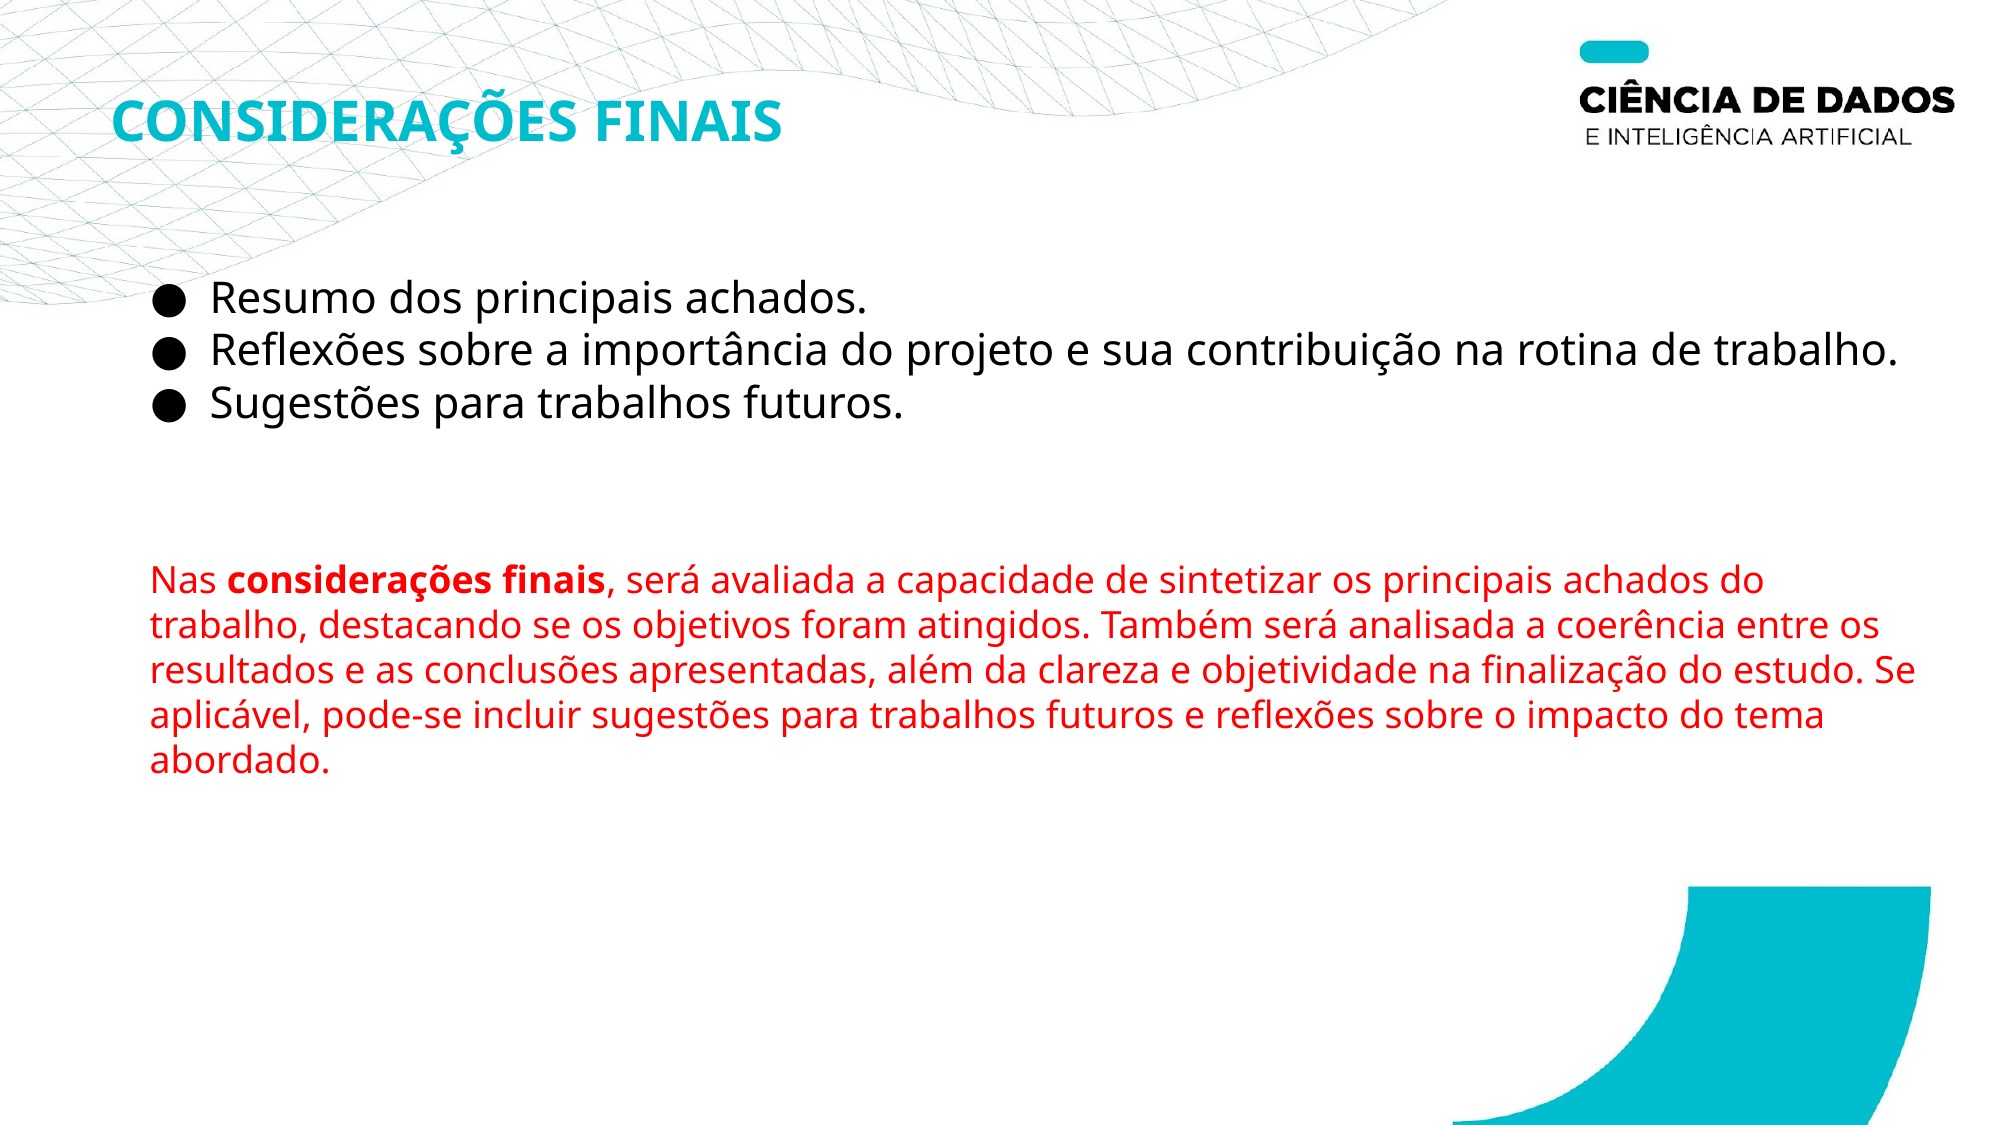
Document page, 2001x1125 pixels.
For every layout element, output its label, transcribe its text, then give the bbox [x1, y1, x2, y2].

picture [0, 0, 2001, 1125]
title CONSIDERAÇÕES FINAIS [95, 70, 1349, 188]
text_box Resumo dos principais achados. Reflexões sobre a importância do projeto e sua contribuição na rotina de trabalho. Sugestões para trabalhos futuros. [119, 254, 1928, 442]
text_box Nas considerações finais, será avaliada a capacidade de sintetizar os principais achados do trabalho, destacando se os objetivos foram atingidos. Também será analisada a coerência entre os resultados e as conclusões apresentadas, além da clareza e objetividade na finalização do estudo. Se aplicável, pode-se incluir sugestões para trabalhos futuros e reflexões sobre o impacto do tema abordado. [134, 541, 1943, 797]
